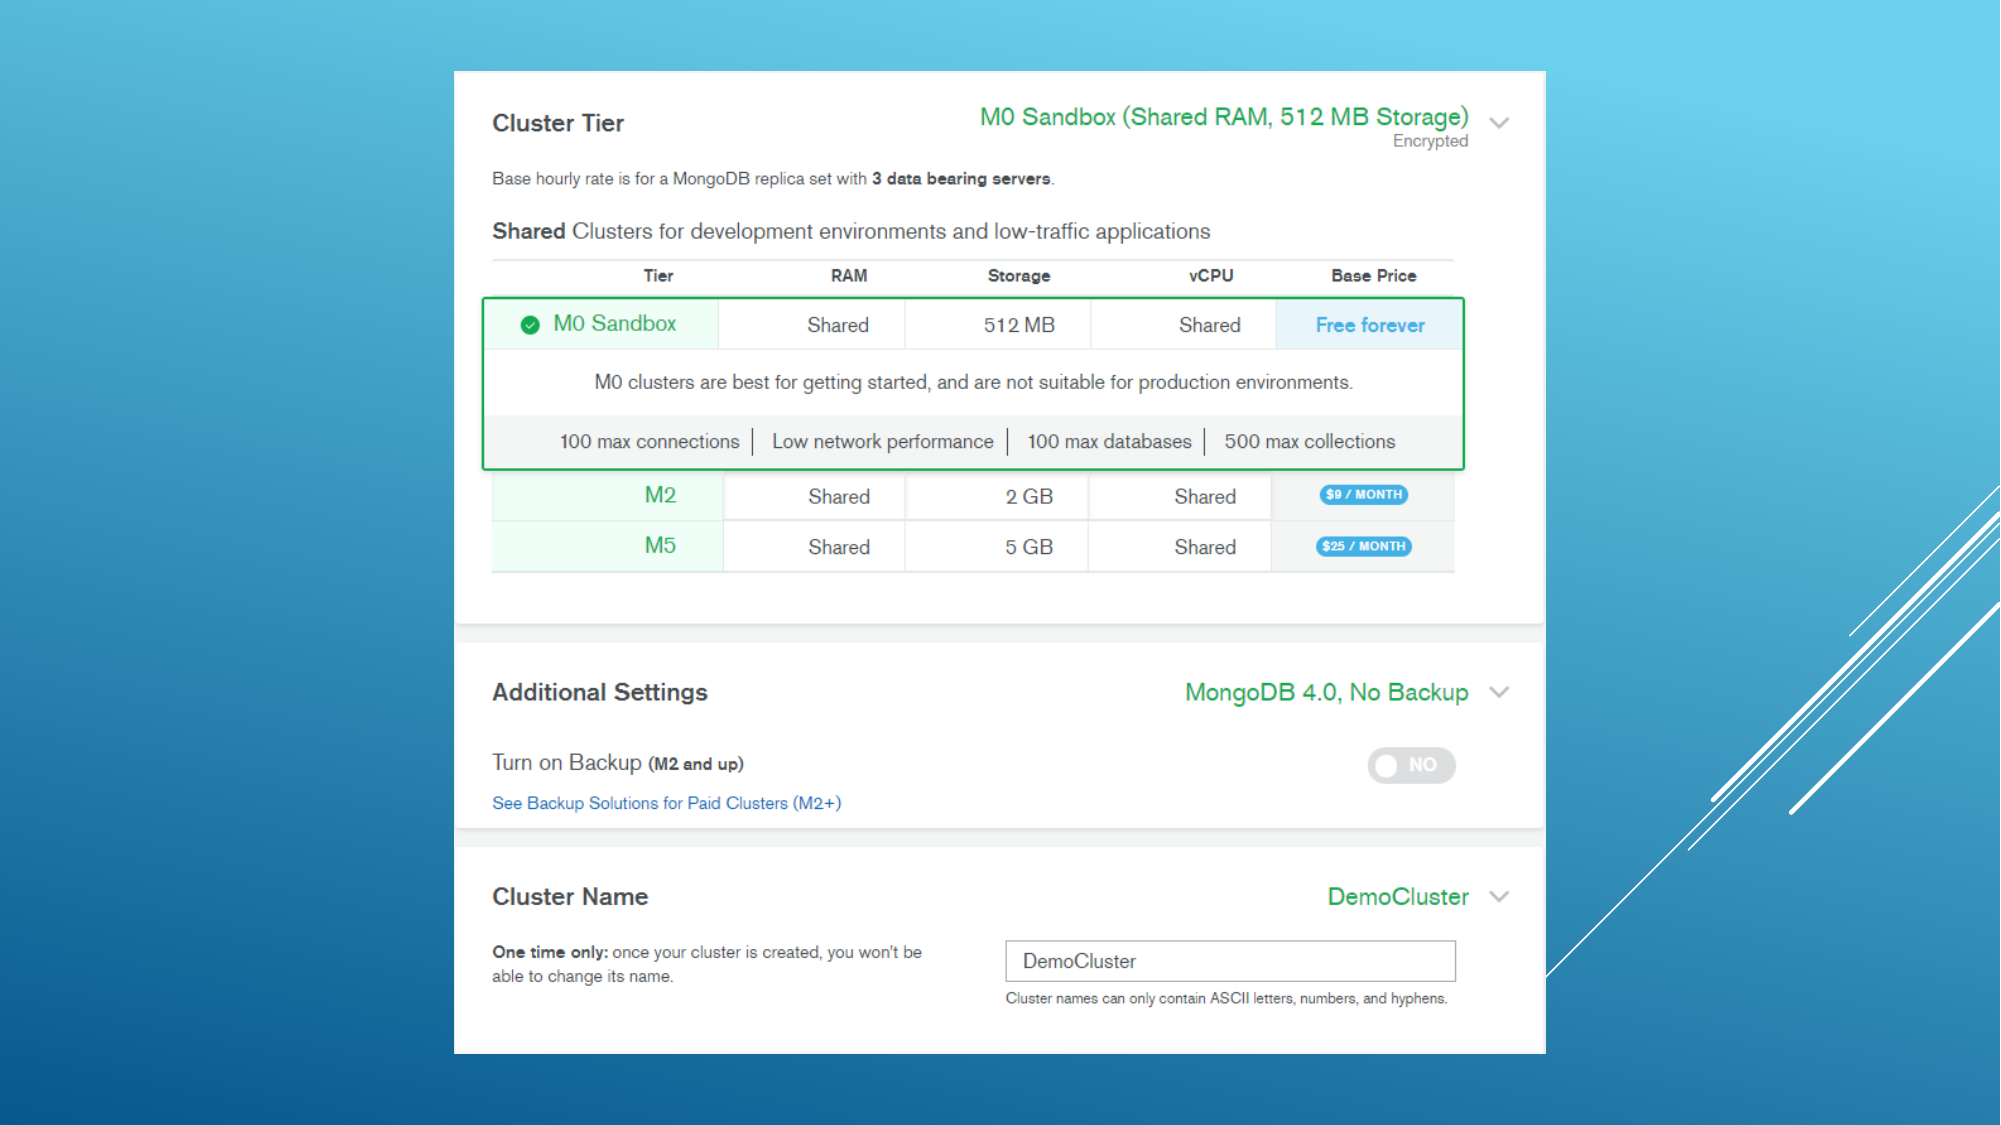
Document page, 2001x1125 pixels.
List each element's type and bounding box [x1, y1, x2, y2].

picture [454, 71, 1546, 1054]
